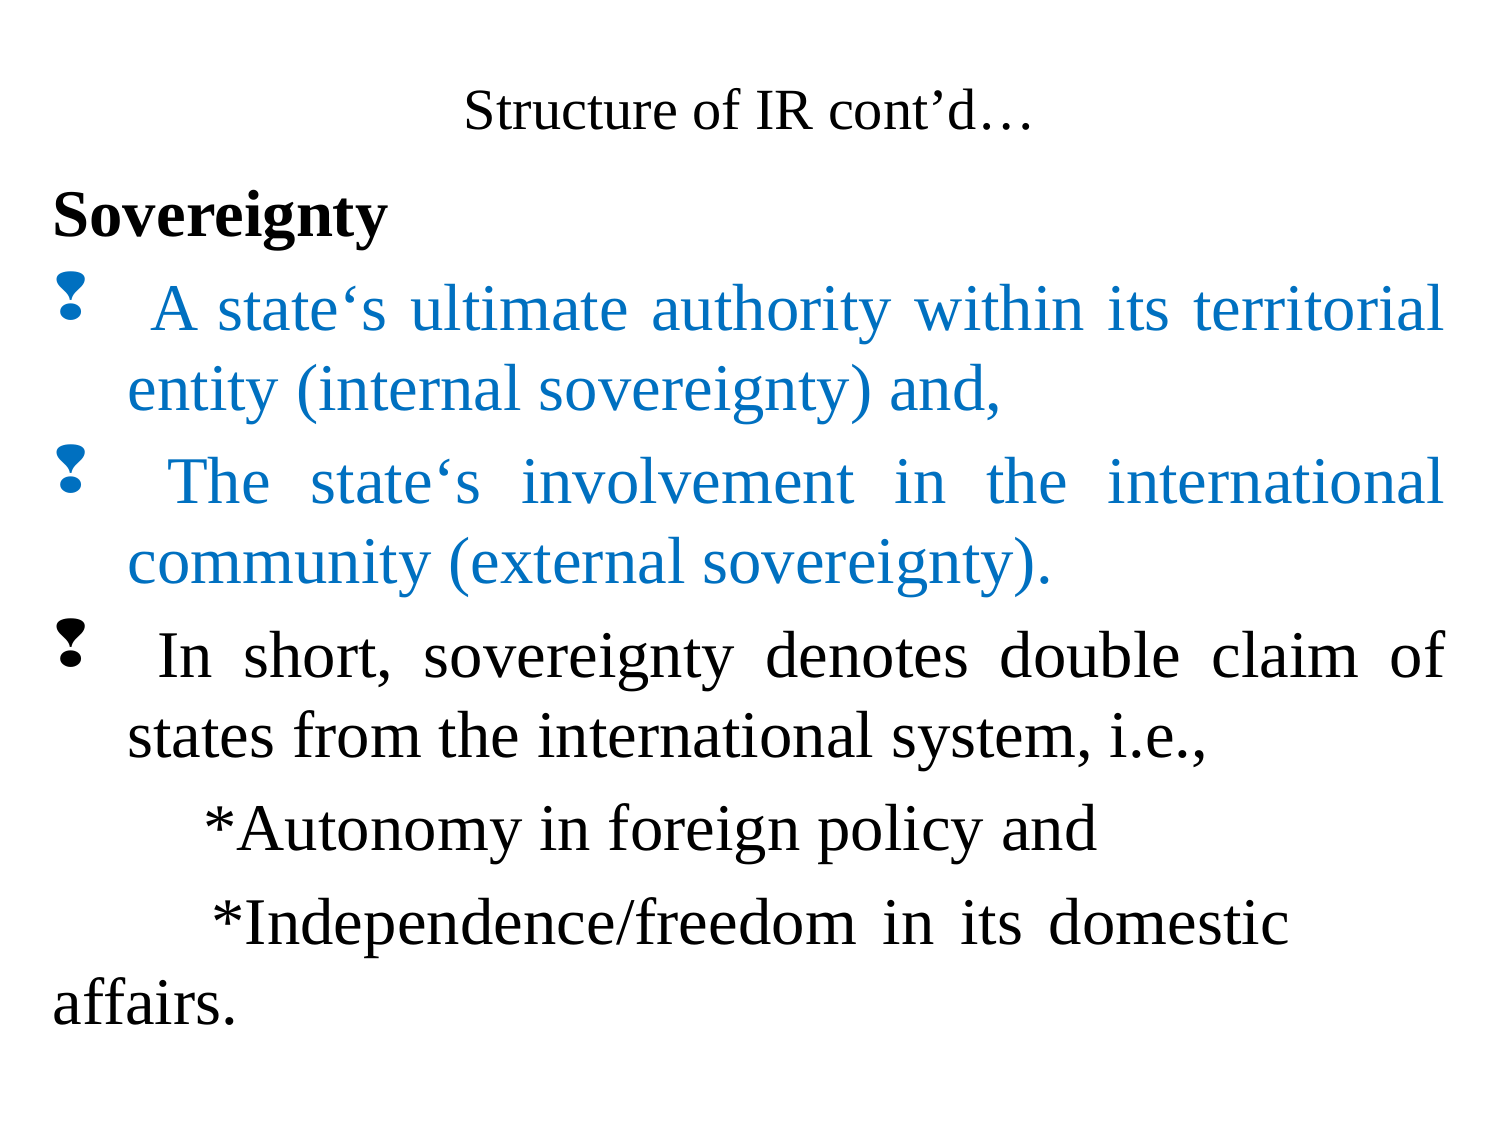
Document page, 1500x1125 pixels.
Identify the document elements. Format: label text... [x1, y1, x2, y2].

subtitle Sovereignty A state‘s ultimate authority within its territorial entity (internal sovereignty) and, The state‘s involvement in the international community (external sovereignty). In short, sovereignty denotes double claim of states from the international system, i.e., *Autonomy in foreign policy and *Independence/freedom in its domestic affairs. [37, 162, 1463, 1088]
title Structure of IR cont’d… [37, 37, 1463, 162]
